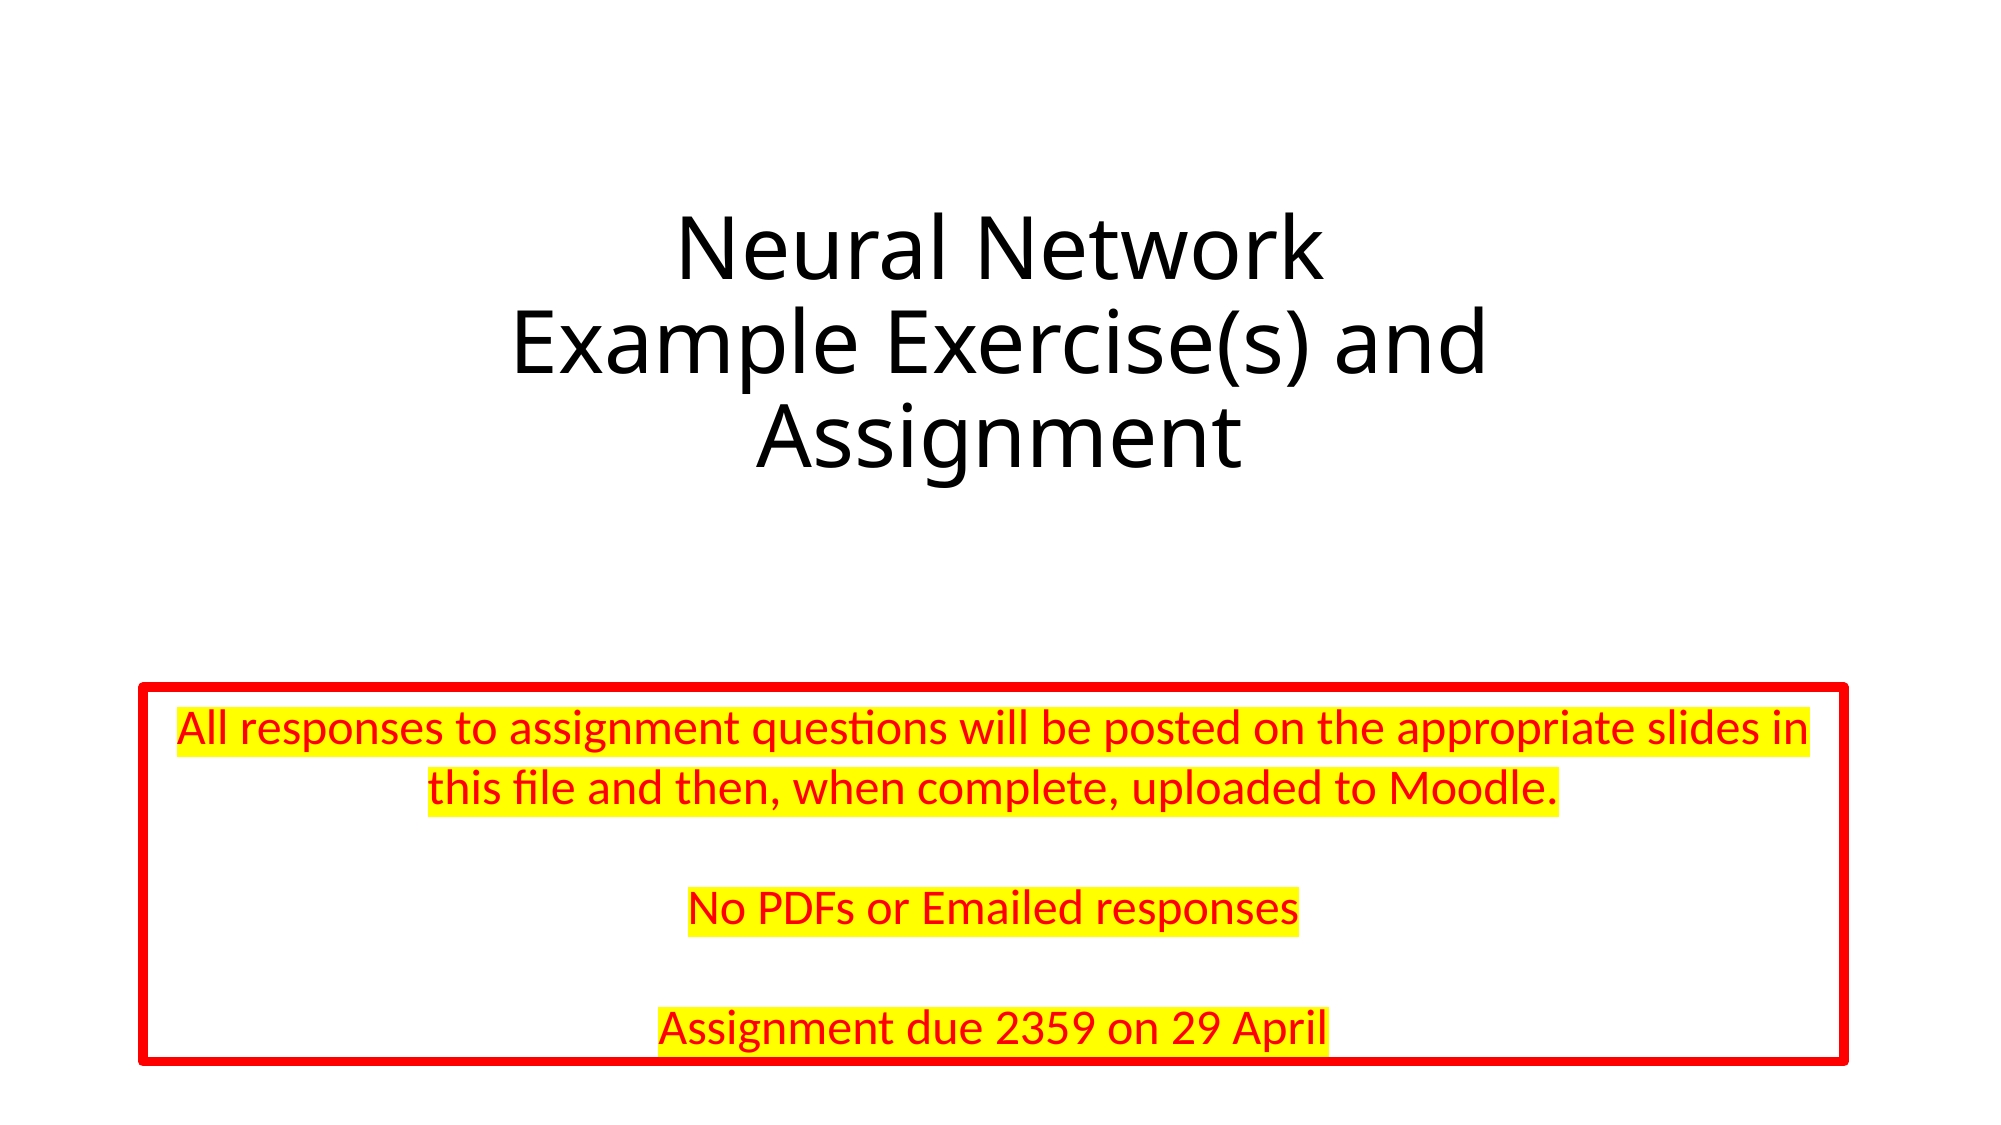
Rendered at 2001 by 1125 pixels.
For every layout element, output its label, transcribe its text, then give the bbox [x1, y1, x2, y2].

text_box All responses to assignment questions will be posted on the appropriate slides in this file and then, when complete, uploaded to Moodle. No PDFs or Emailed responses Assignment due 2359 on 29 April [142, 687, 1844, 1062]
title Neural Network Example Exercise(s) and Assignment [249, 193, 1750, 495]
